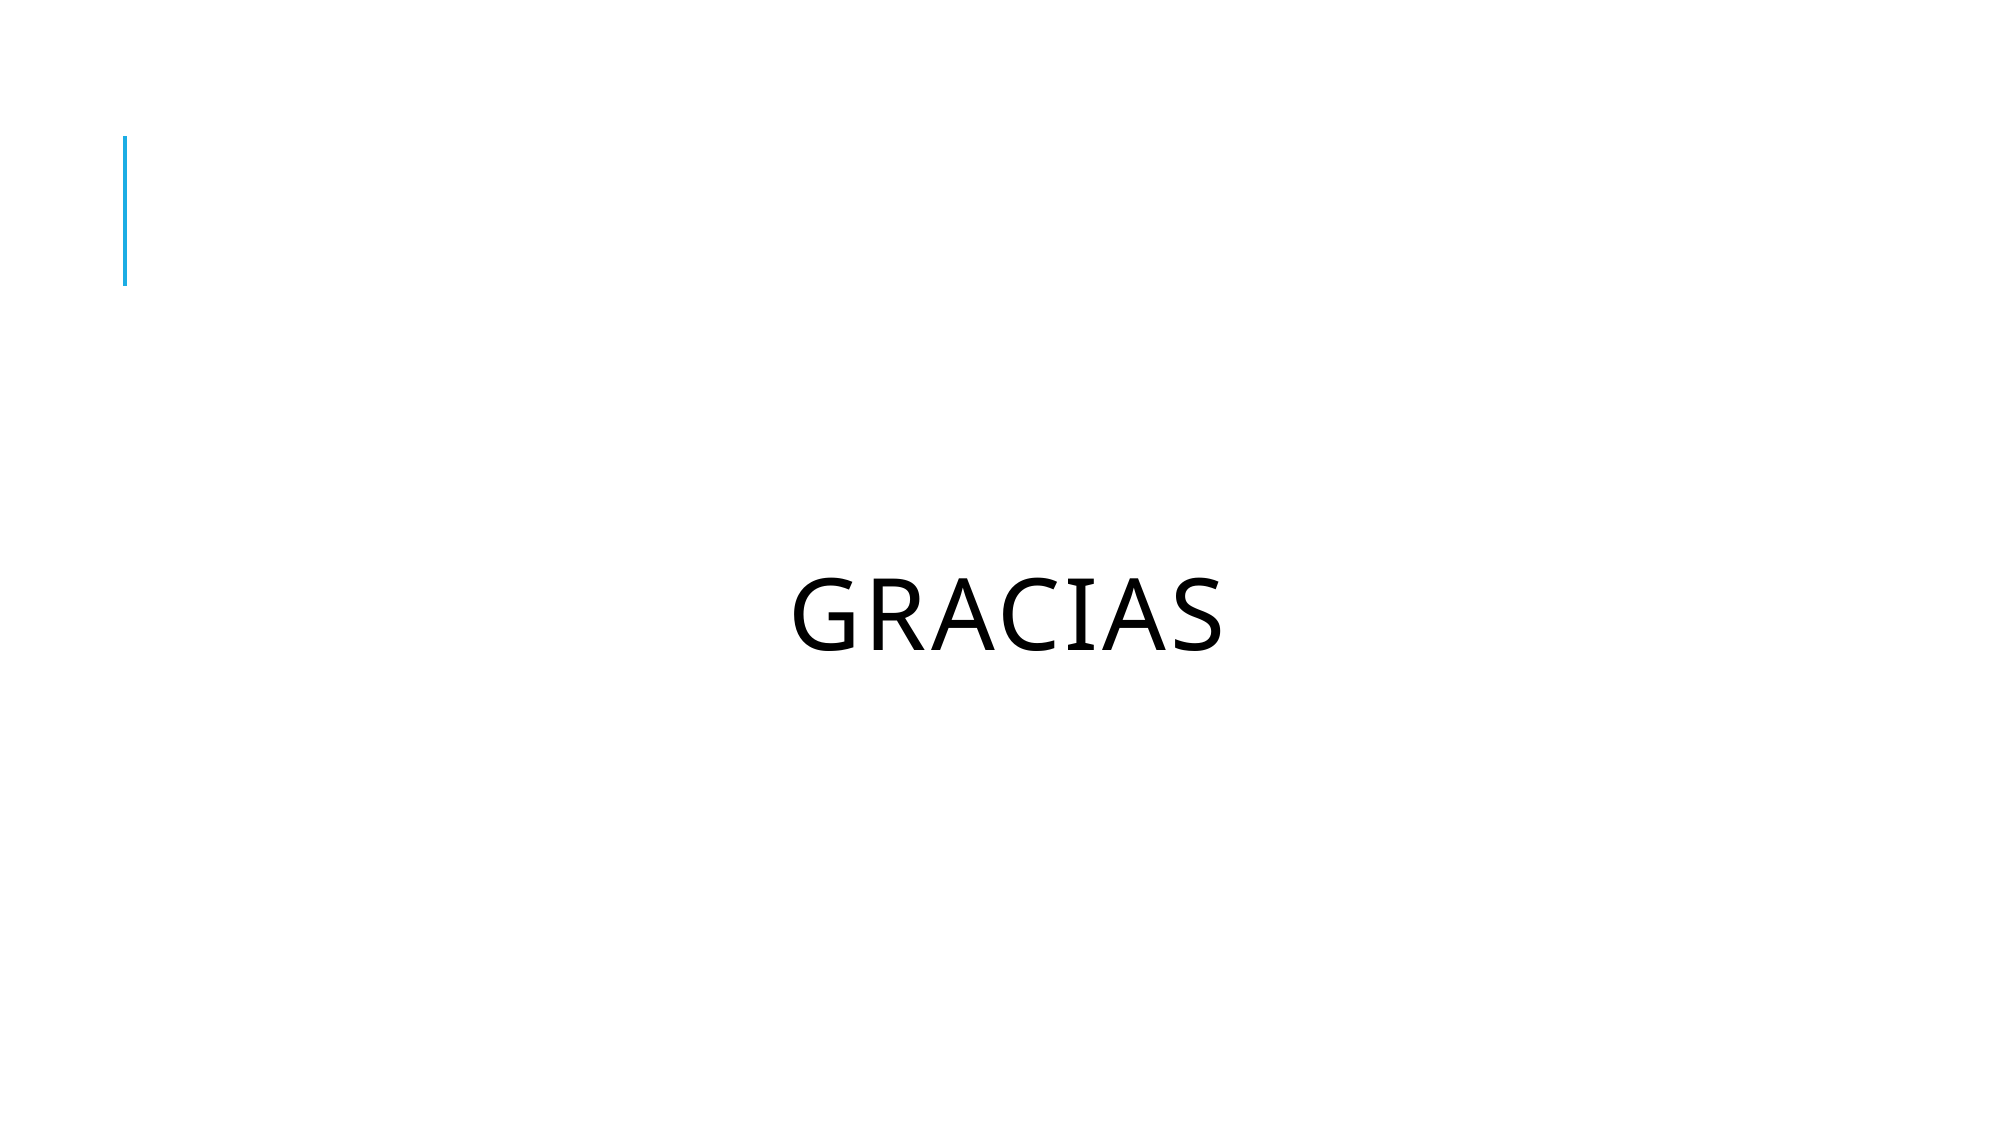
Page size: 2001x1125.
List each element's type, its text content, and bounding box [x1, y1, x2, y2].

title Gracias [773, 181, 1816, 678]
